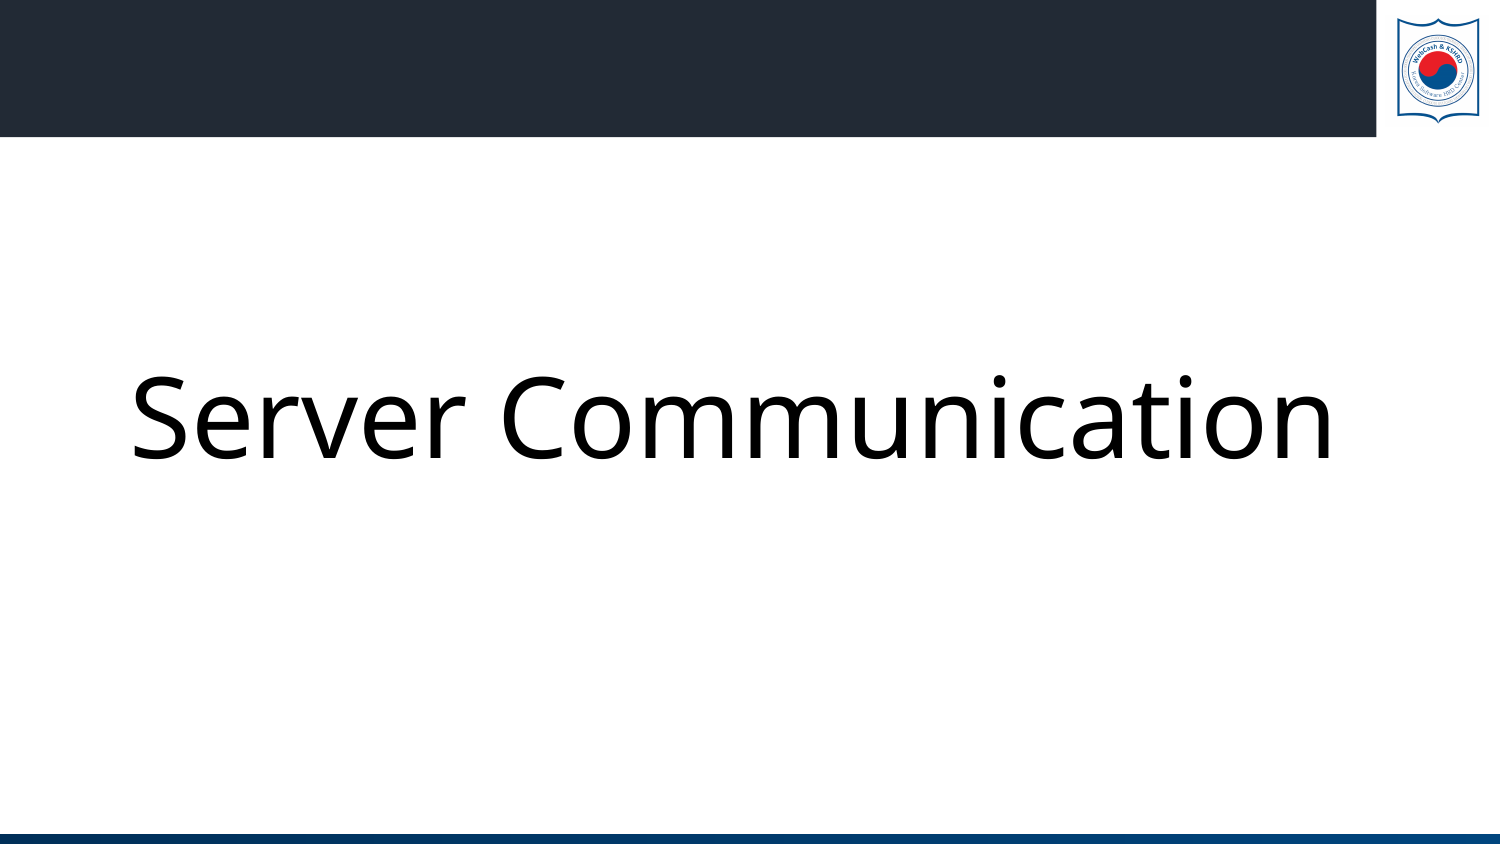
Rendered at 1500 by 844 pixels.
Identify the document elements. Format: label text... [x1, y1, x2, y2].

picture [1385, 15, 1489, 127]
list Server Communication [92, 355, 1357, 488]
